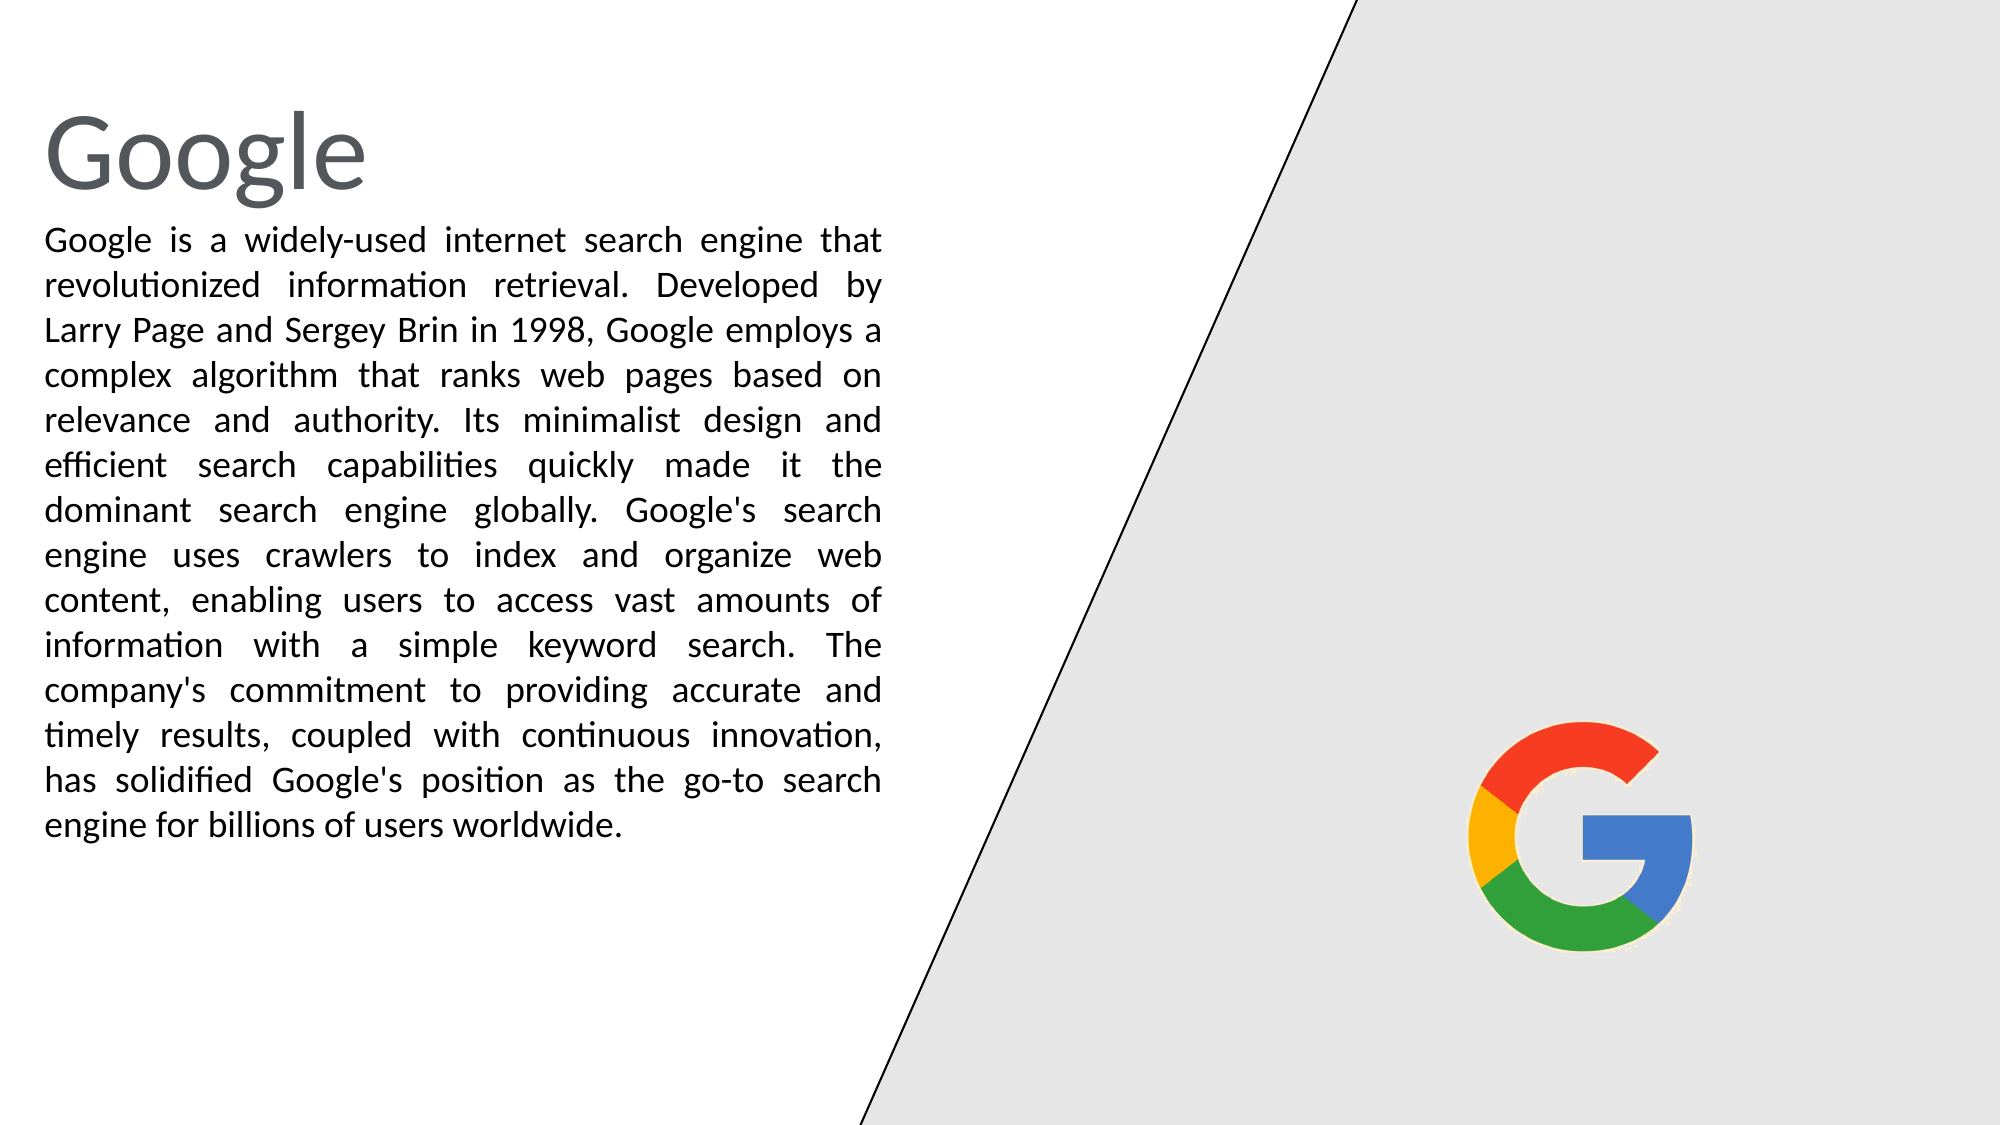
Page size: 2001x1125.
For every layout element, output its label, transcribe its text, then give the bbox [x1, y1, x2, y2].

text_box Google is a widely-used internet search engine that revolutionized information retrieval. Developed by Larry Page and Sergey Brin in 1998, Google employs a complex algorithm that ranks web pages based on relevance and authority. Its minimalist design and efficient search capabilities quickly made it the dominant search engine globally. Google's search engine uses crawlers to index and organize web content, enabling users to access vast amounts of information with a simple keyword search. The company's commitment to providing accurate and timely results, coupled with continuous innovation, has solidified Google's position as the go-to search engine for billions of users worldwide. [29, 220, 899, 1020]
text_box [0, 0, 1359, 1125]
text_box Google [29, 69, 442, 220]
picture [1301, 698, 1853, 975]
